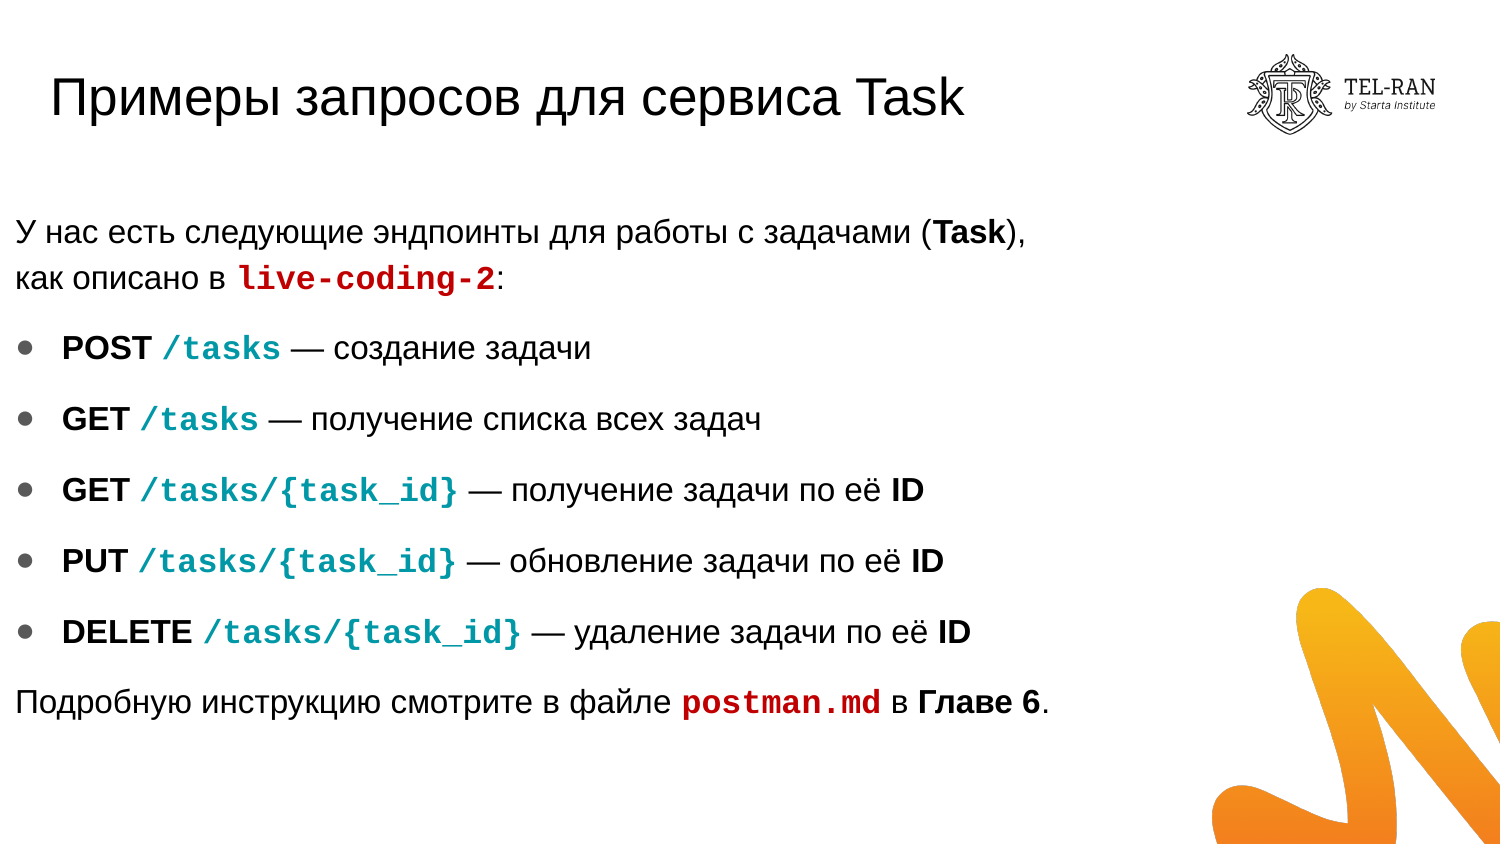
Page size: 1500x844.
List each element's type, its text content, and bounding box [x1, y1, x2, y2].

picture [1152, 588, 1500, 844]
list У нас есть следующие эндпоинты для работы с задачами (Task), как описано в live-coding-2: POST /tasks — создание задачи GET /tasks — получение списка всех задач GET /tasks/{task_id} — получение задачи по её ID PUT /tasks/{task_id} — обновление задачи по её ID DELETE /tasks/{task_id} — удаление задачи по её ID Подробную инструкцию смотрите в файле postman.md в Главе 6. [0, 189, 1500, 844]
picture [1247, 54, 1435, 135]
title Примеры запросов для сервиса Task [35, 47, 1434, 142]
